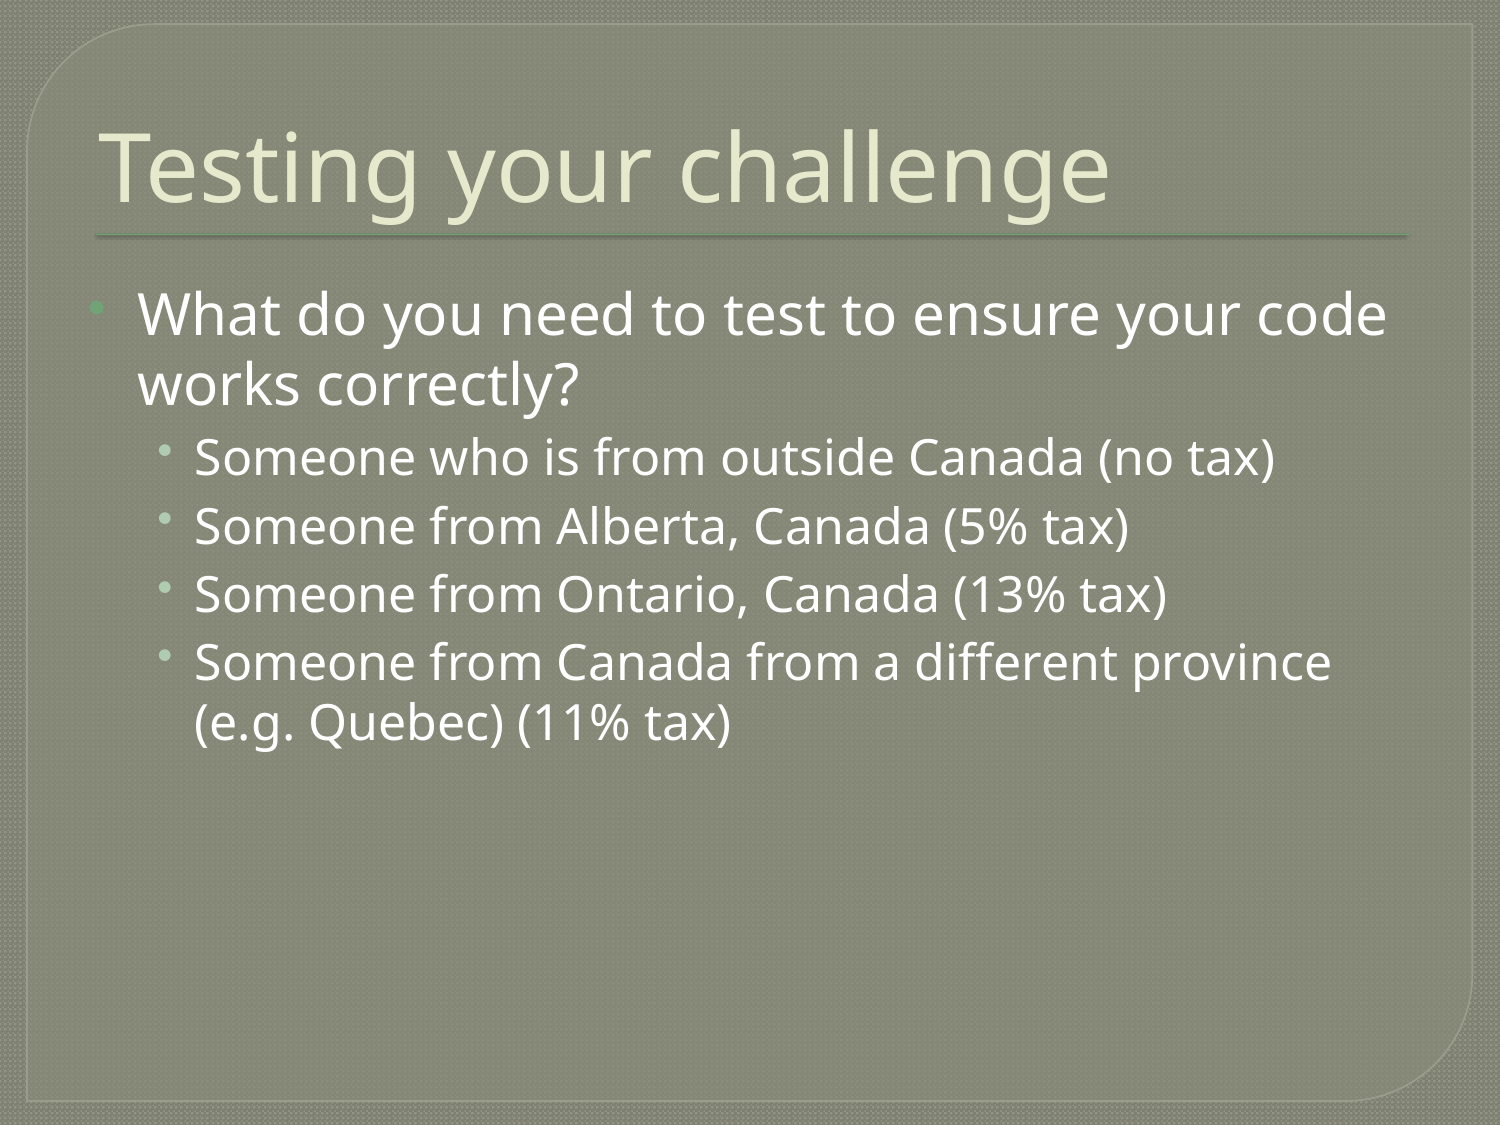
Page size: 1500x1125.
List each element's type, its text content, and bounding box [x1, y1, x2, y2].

title Testing your challenge [75, 41, 1425, 230]
list What do you need to test to ensure your code works correctly? Someone who is from outside Canada (no tax) Someone from Alberta, Canada (5% tax) Someone from Ontario, Canada (13% tax) Someone from Canada from a different province (e.g. Quebec) (11% tax) [75, 270, 1425, 1013]
